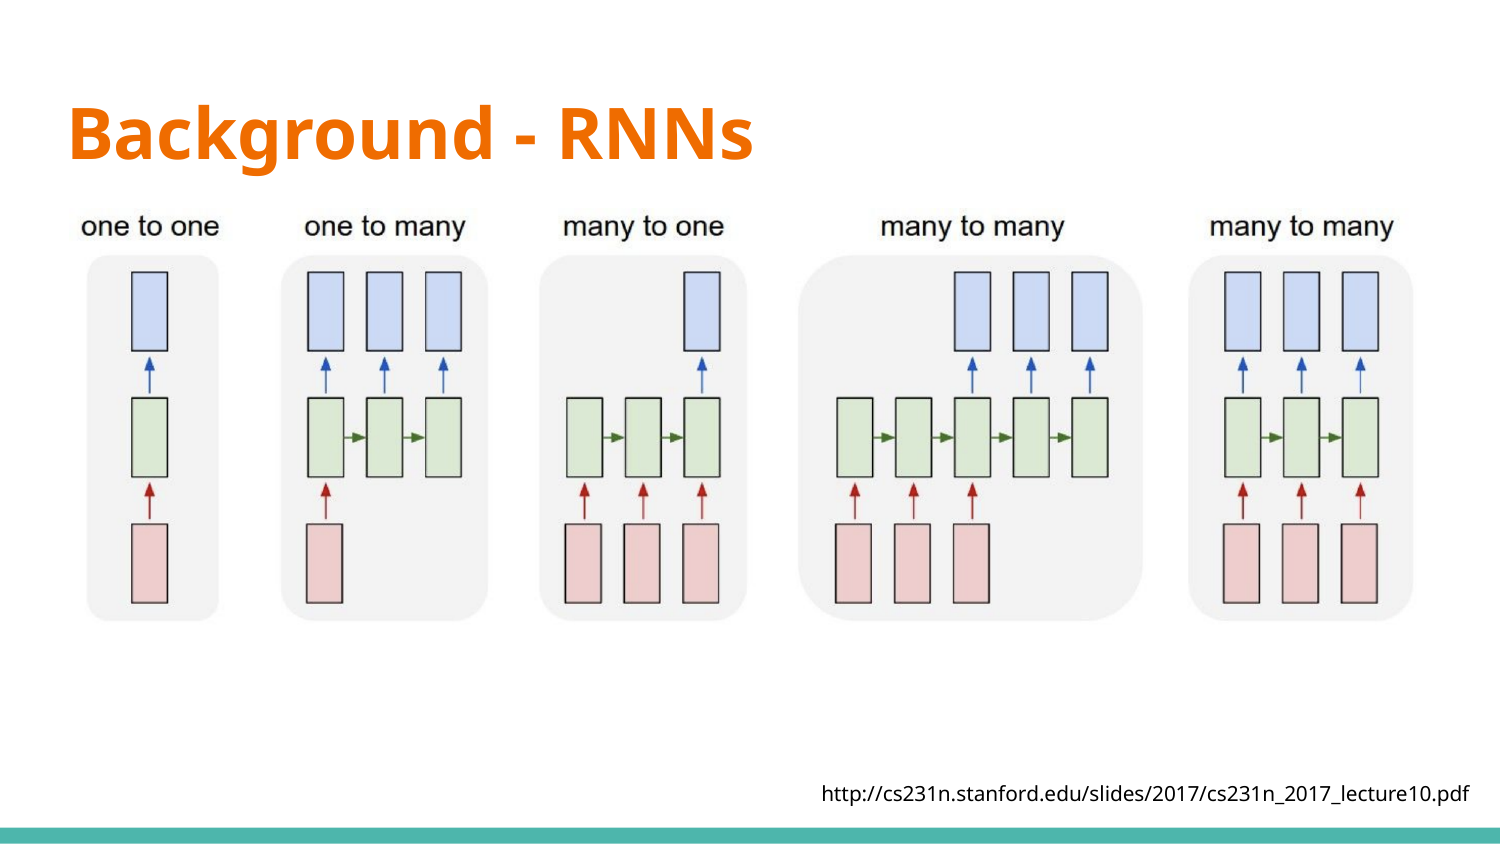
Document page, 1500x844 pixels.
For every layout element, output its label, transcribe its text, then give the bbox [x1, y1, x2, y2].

text_box http://cs231n.stanford.edu/slides/2017/cs231n_2017_lecture10.pdf [784, 768, 1485, 819]
picture [58, 207, 1442, 647]
title Background - RNNs [51, 72, 1449, 189]
